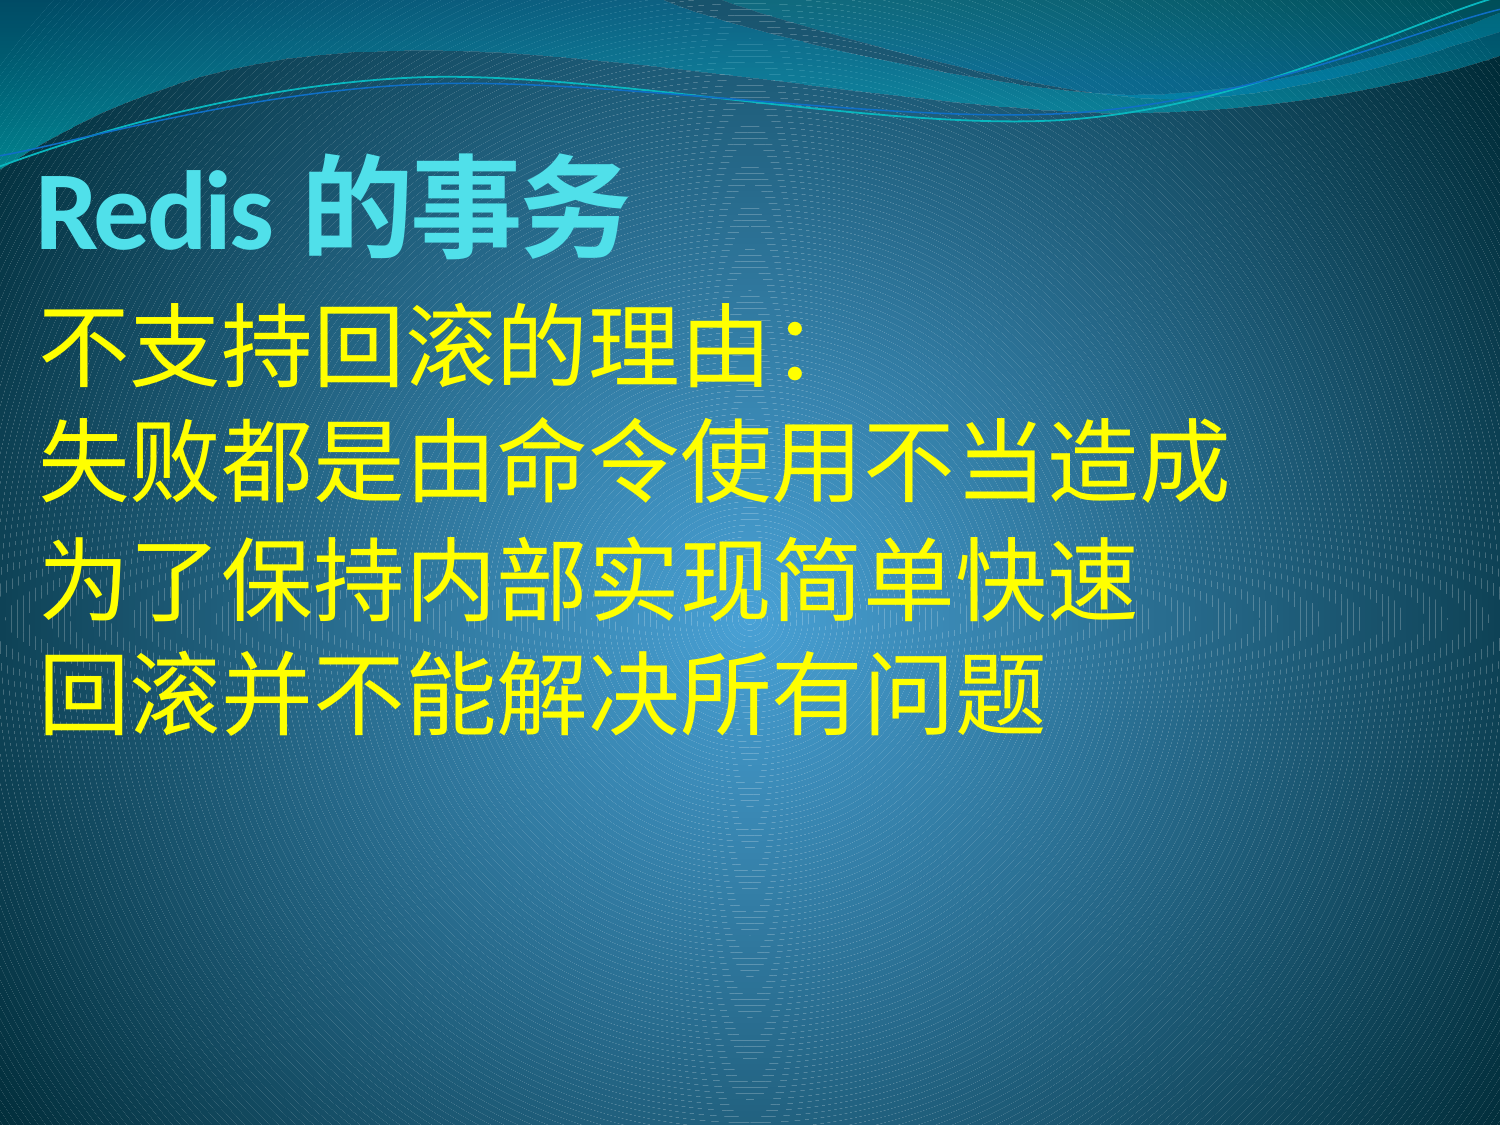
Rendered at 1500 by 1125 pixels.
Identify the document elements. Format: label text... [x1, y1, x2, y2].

text_box 为了保持内部实现简单快速 [23, 515, 1465, 629]
text_box 回滚并不能解决所有问题 [23, 629, 1465, 755]
text_box 不支持回滚的理由： [23, 281, 1465, 395]
text_box 失败都是由命令使用不当造成 [23, 395, 1465, 515]
title Redis的事务 [35, 140, 1500, 270]
